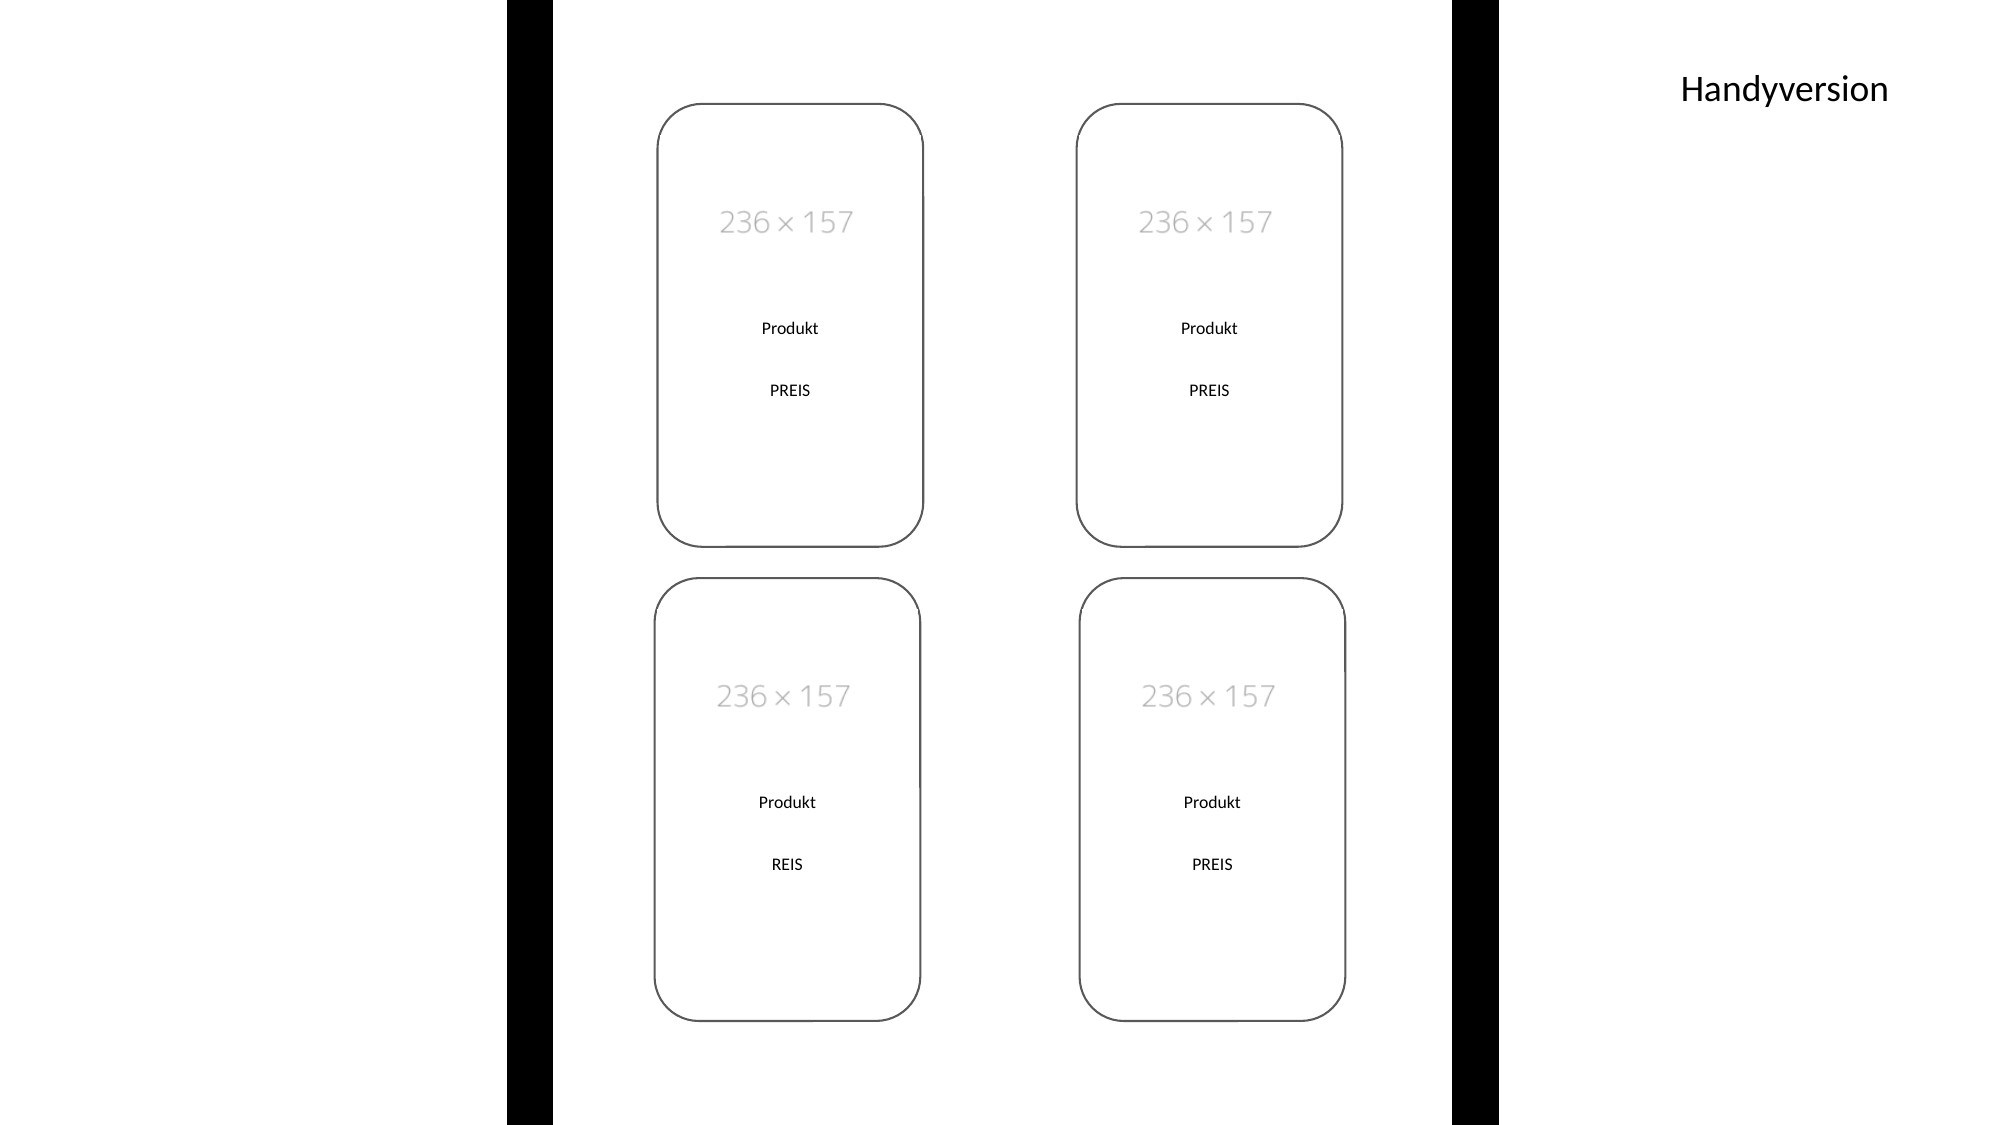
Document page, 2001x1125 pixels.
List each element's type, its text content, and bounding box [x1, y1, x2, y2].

text_box [1452, 0, 1499, 1125]
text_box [1079, 578, 1346, 1021]
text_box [1076, 103, 1343, 547]
text_box [507, 0, 553, 1125]
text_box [657, 103, 924, 547]
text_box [654, 578, 921, 1021]
text_box Handyversion [1666, 56, 1961, 116]
